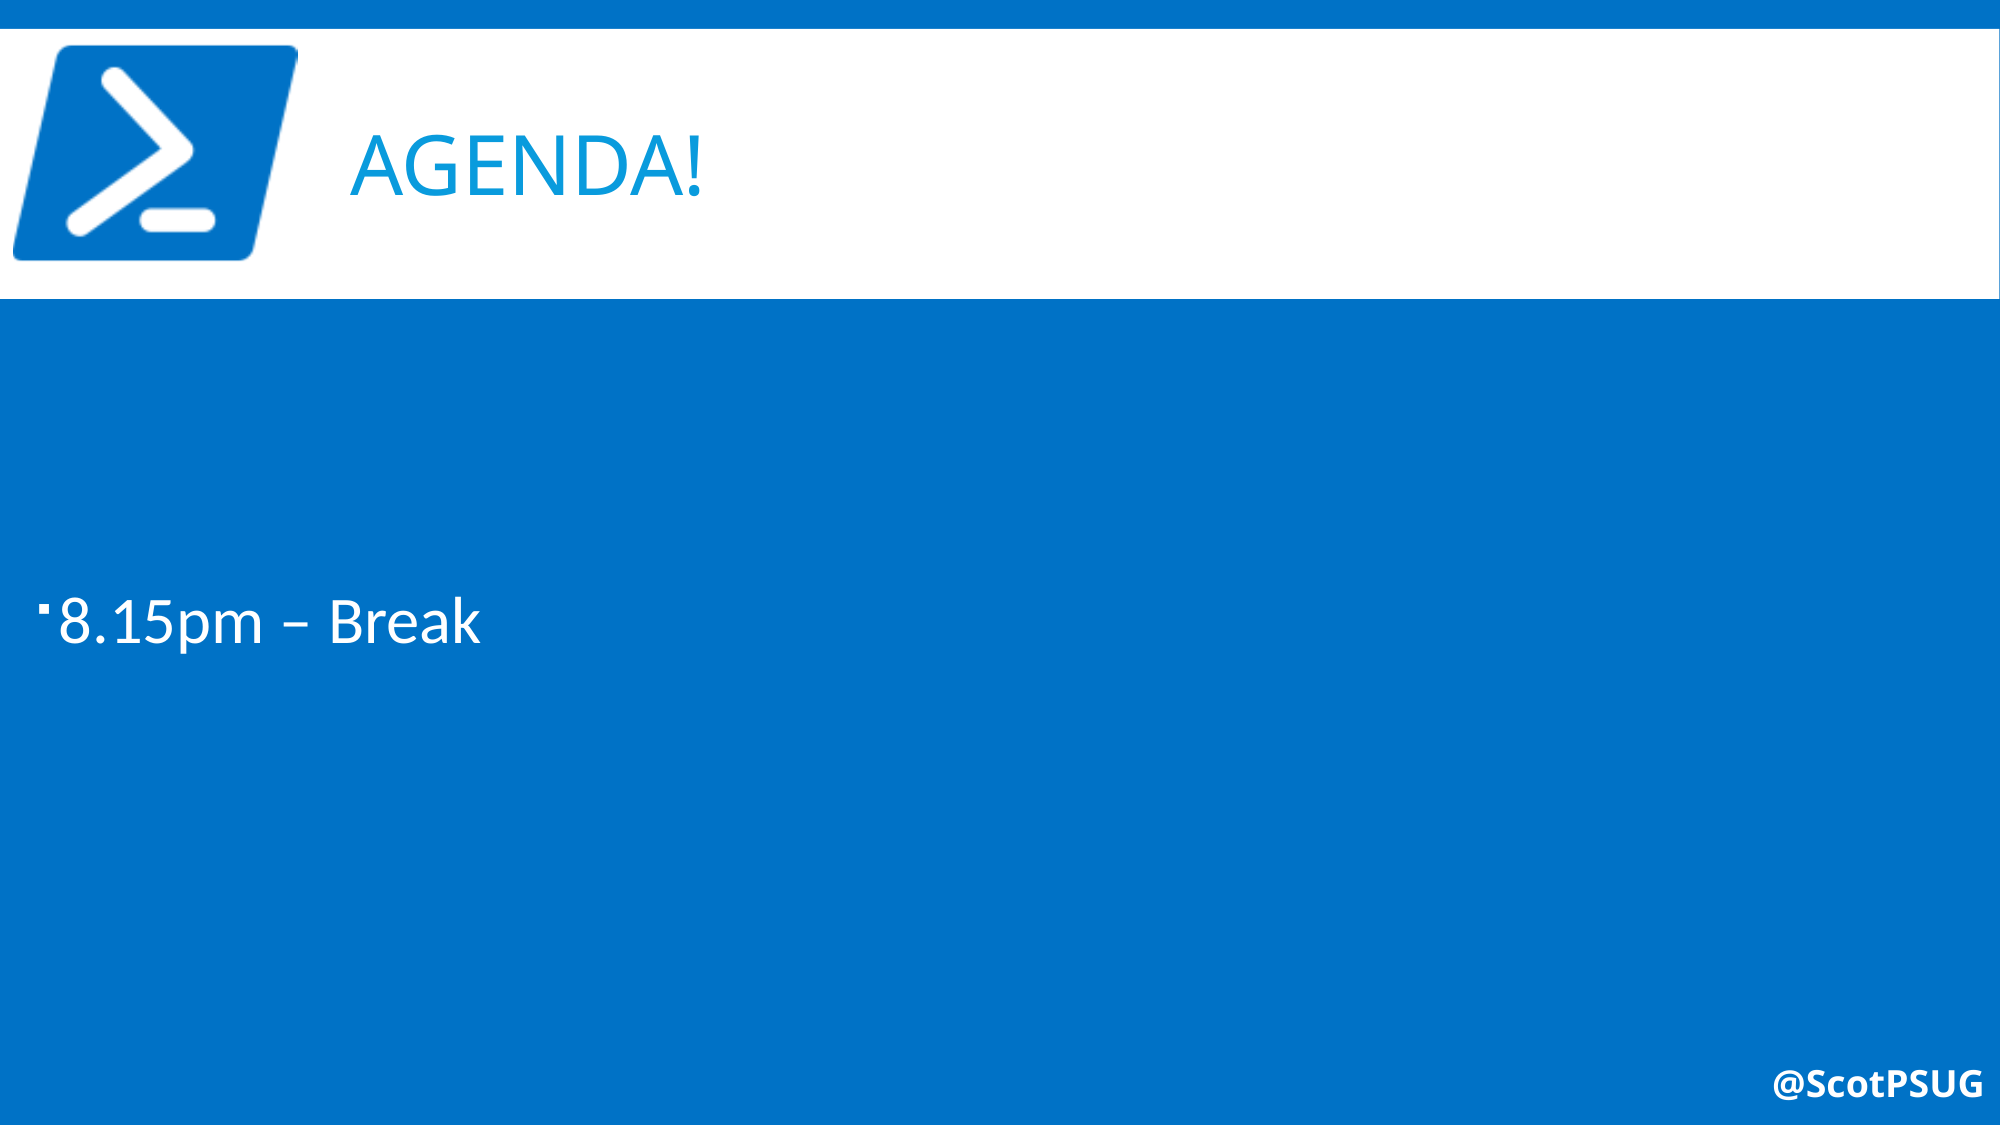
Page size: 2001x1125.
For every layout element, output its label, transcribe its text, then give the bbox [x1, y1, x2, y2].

list 8.15pm – Break [13, 341, 1914, 1003]
text_box @ScotPSUG [1756, 1052, 2000, 1113]
title agenda! [335, 46, 1803, 295]
picture [13, 9, 298, 295]
